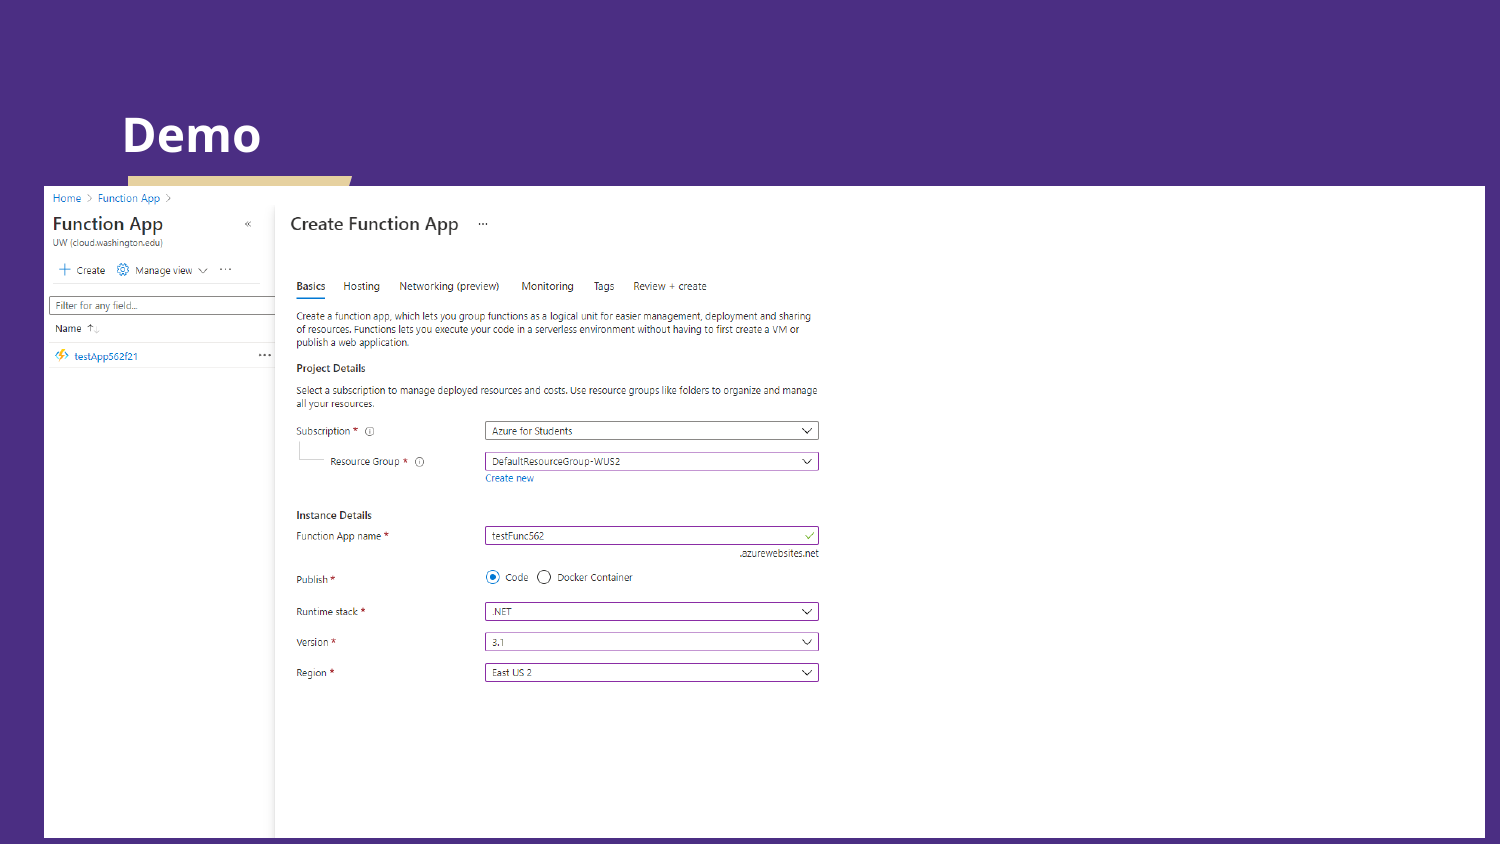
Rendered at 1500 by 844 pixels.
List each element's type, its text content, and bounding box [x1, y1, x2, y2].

title Demo [110, 44, 1453, 168]
slide_number 16 [1486, 779, 1494, 844]
picture [44, 176, 1485, 839]
